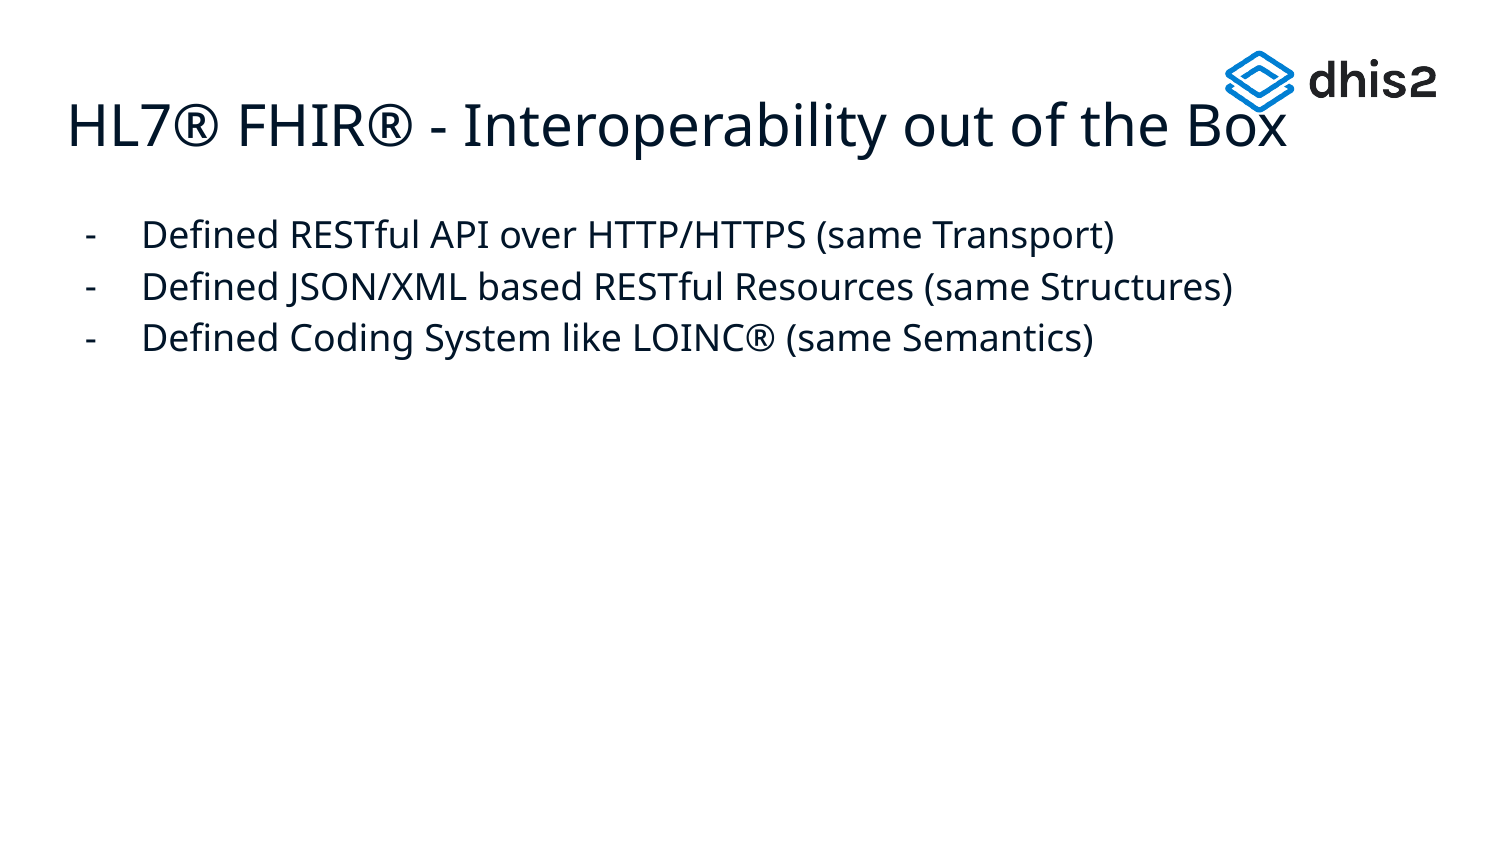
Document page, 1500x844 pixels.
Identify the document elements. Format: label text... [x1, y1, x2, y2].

list Defined RESTful API over HTTP/HTTPS (same Transport) Defined JSON/XML based RESTful Resources (same Structures) Defined Coding System like LOINC® (same Semantics) [51, 189, 1449, 750]
title HL7® FHIR® - Interoperability out of the Box [51, 72, 1449, 167]
picture [1224, 49, 1437, 72]
